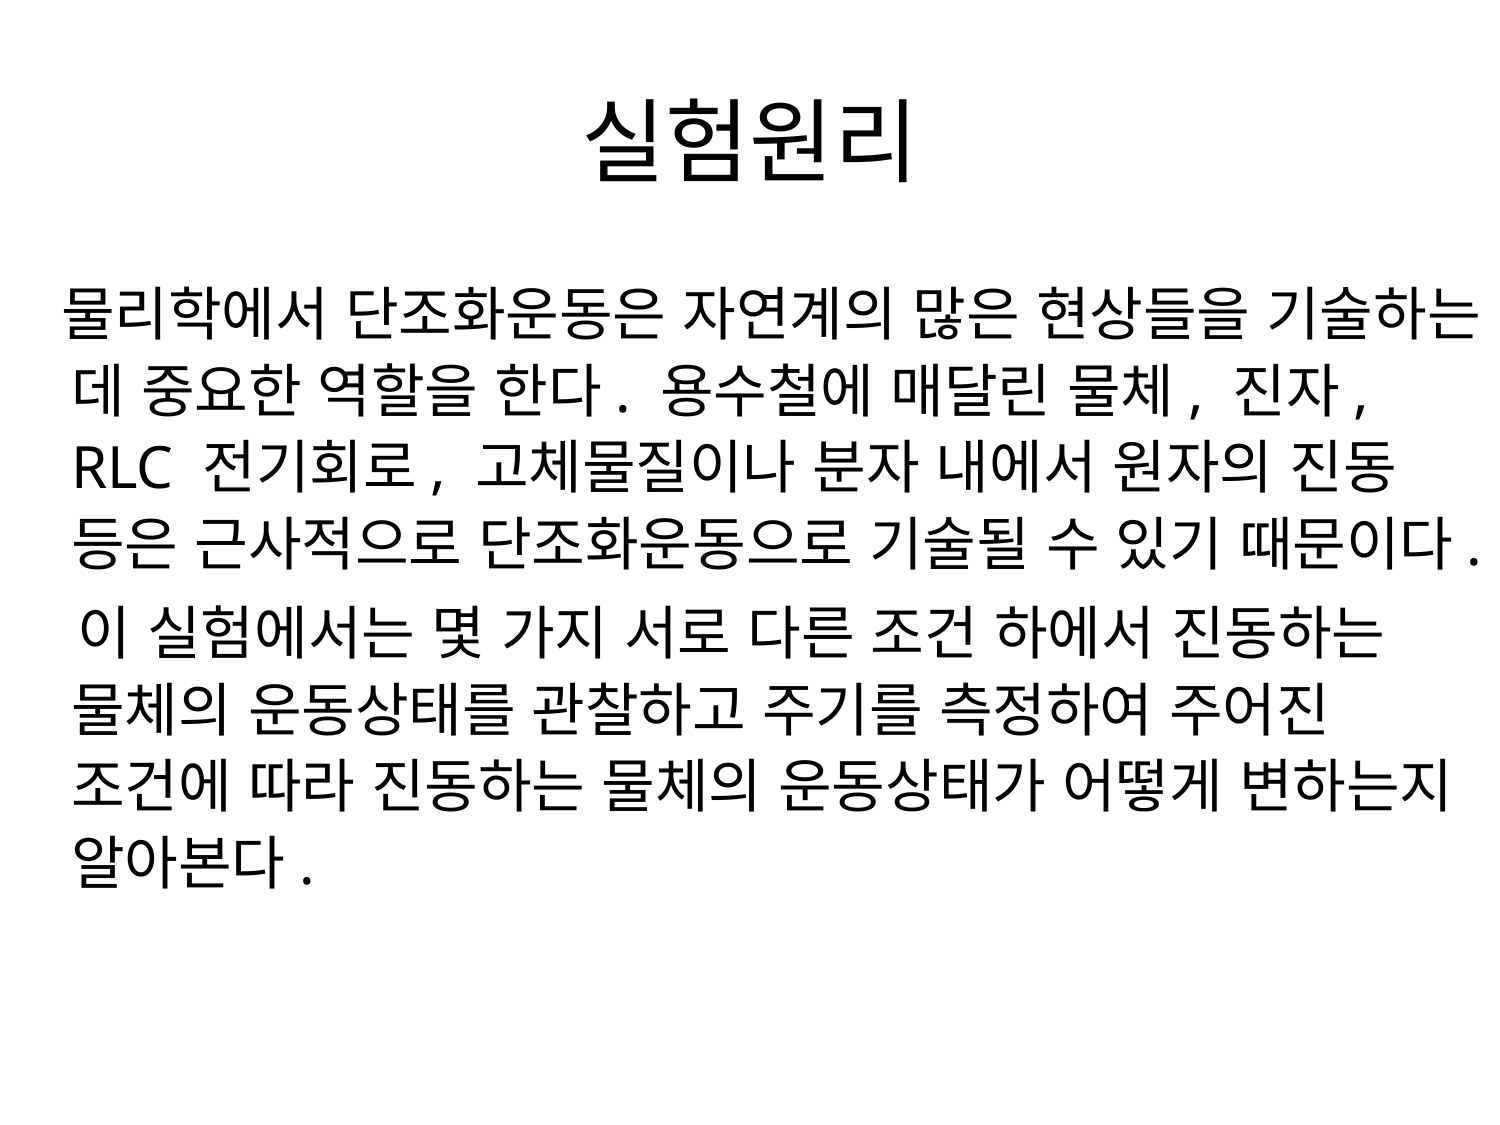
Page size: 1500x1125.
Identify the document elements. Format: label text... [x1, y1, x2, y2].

list 물리학에서 단조화운동은 자연계의 많은 현상들을 기술하는 데 중요한 역할을 한다. 용수철에 매달린 물체, 진자, RLC 전기회로, 고체물질이나 분자 내에서 원자의 진동 등은 근사적으로 단조화운동으로 기술될 수 있기 때문이다. 이 실험에서는 몇 가지 서로 다른 조건 하에서 진동하는 물체의 운동상태를 관찰하고 주기를 측정하여 주어진 조건에 따라 진동하는 물체의 운동상태가 어떻게 변하는지 알아본다. [0, 262, 1500, 1005]
title 실험원리 [75, 45, 1425, 233]
